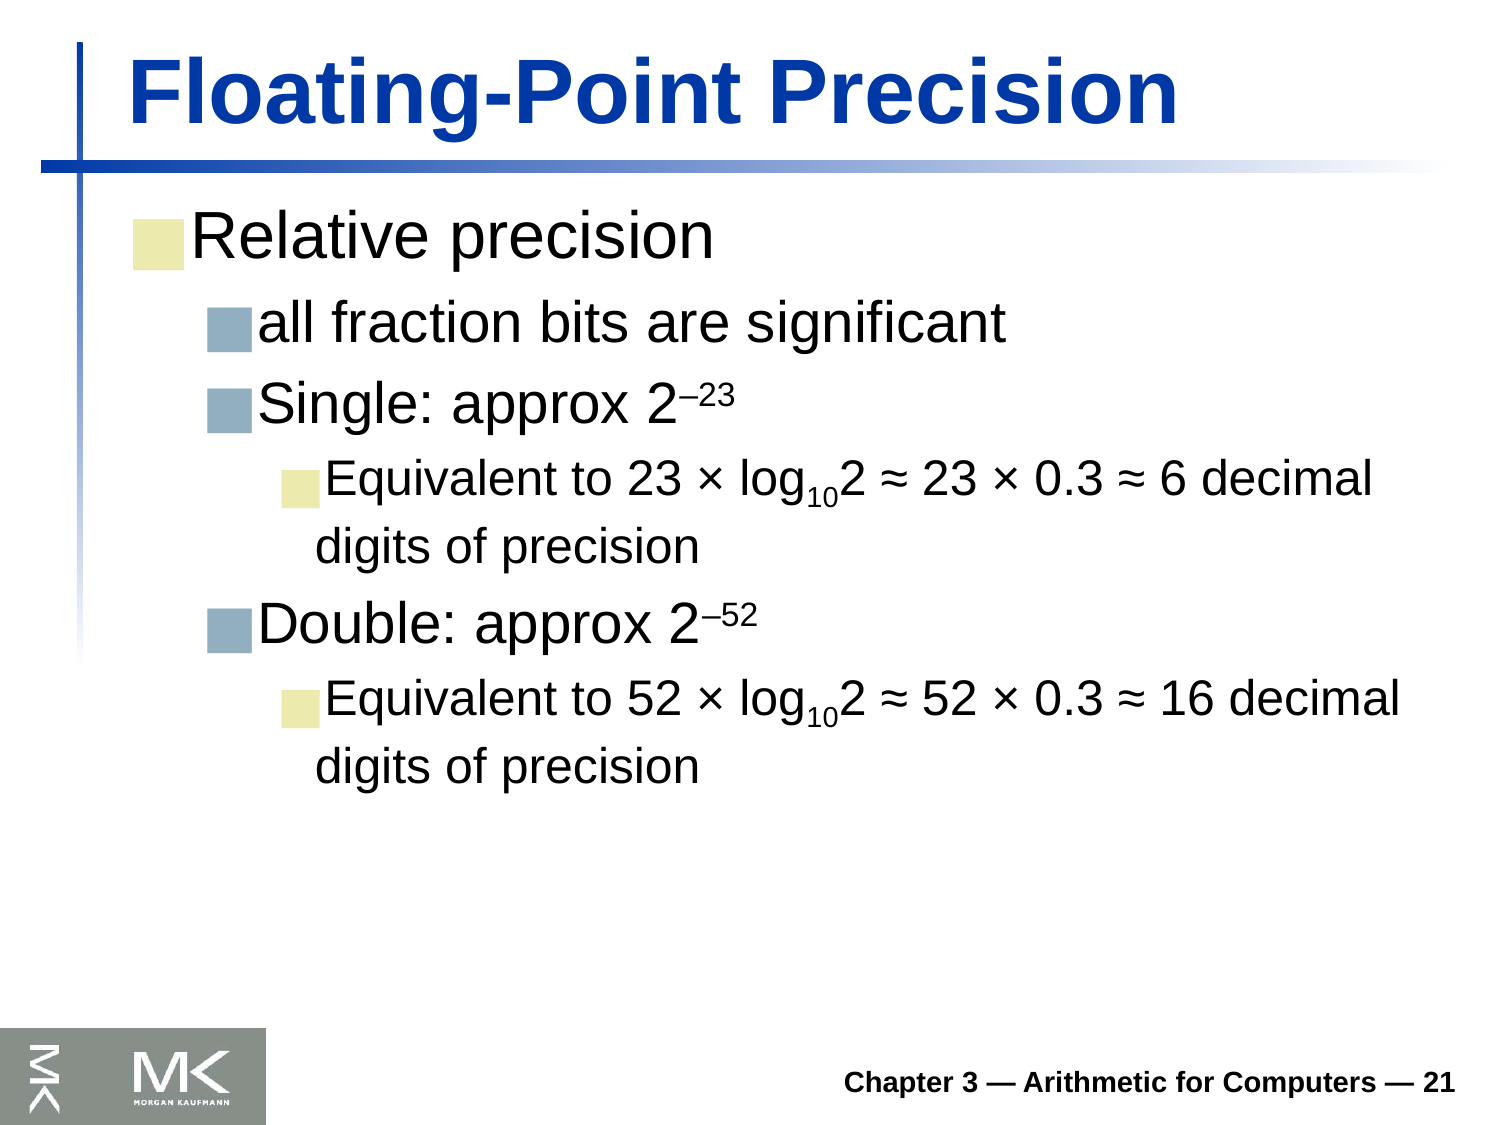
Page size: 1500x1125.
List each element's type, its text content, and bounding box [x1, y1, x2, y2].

picture [0, 1028, 266, 1125]
text_box Chapter 3 — Arithmetic for Computers — ‹#› [277, 1046, 1471, 1106]
list Relative precision all fraction bits are significant Single: approx 2–23 Equivalent to 23 × log102 ≈ 23 × 0.3 ≈ 6 decimal digits of precision Double: approx 2–52 Equivalent to 52 × log102 ≈ 52 × 0.3 ≈ 16 decimal digits of precision [112, 184, 1469, 1024]
title Floating-Point Precision [112, 0, 1468, 149]
